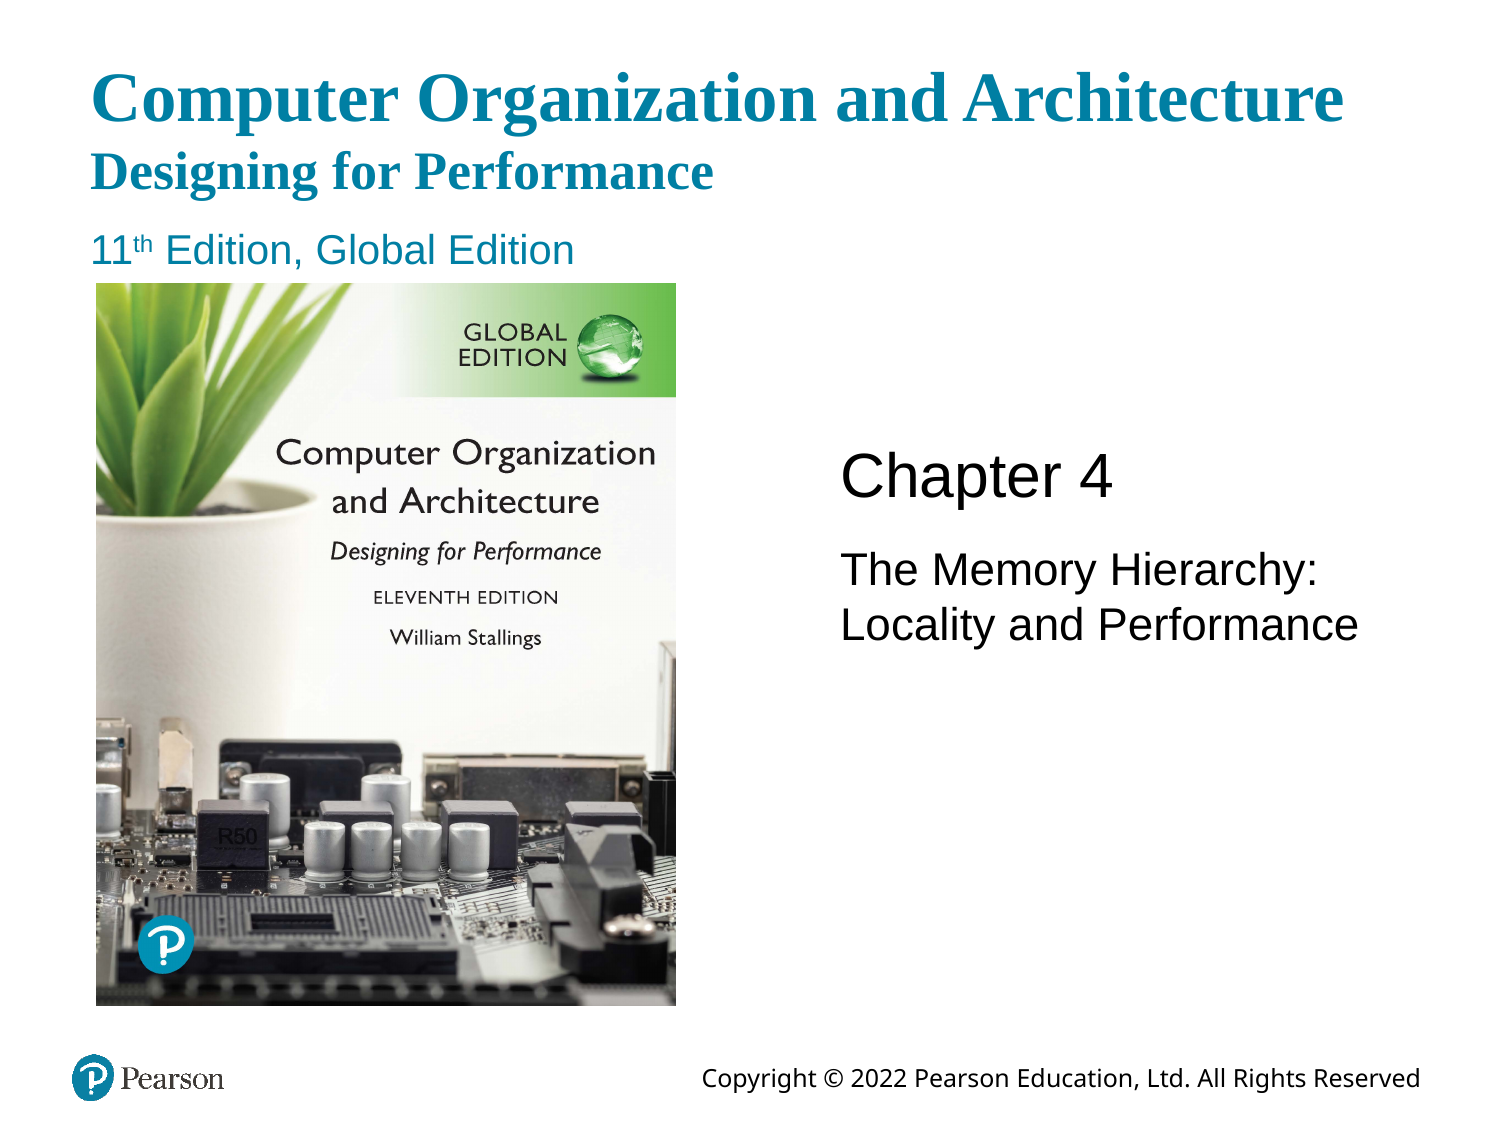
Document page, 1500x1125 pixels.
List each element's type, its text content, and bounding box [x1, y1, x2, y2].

picture [72, 1054, 88, 1070]
title Computer Organization and Architecture Designing for Performance [75, 35, 1425, 208]
picture [81, 1063, 106, 1088]
picture [96, 283, 676, 1006]
picture [99, 1054, 224, 1101]
list The Memory Hierarchy: Locality and Performance [825, 525, 1425, 1005]
list Chapter 4 [825, 262, 1425, 525]
list 11th Edition, Global Edition [75, 208, 1425, 287]
picture [72, 1088, 82, 1101]
